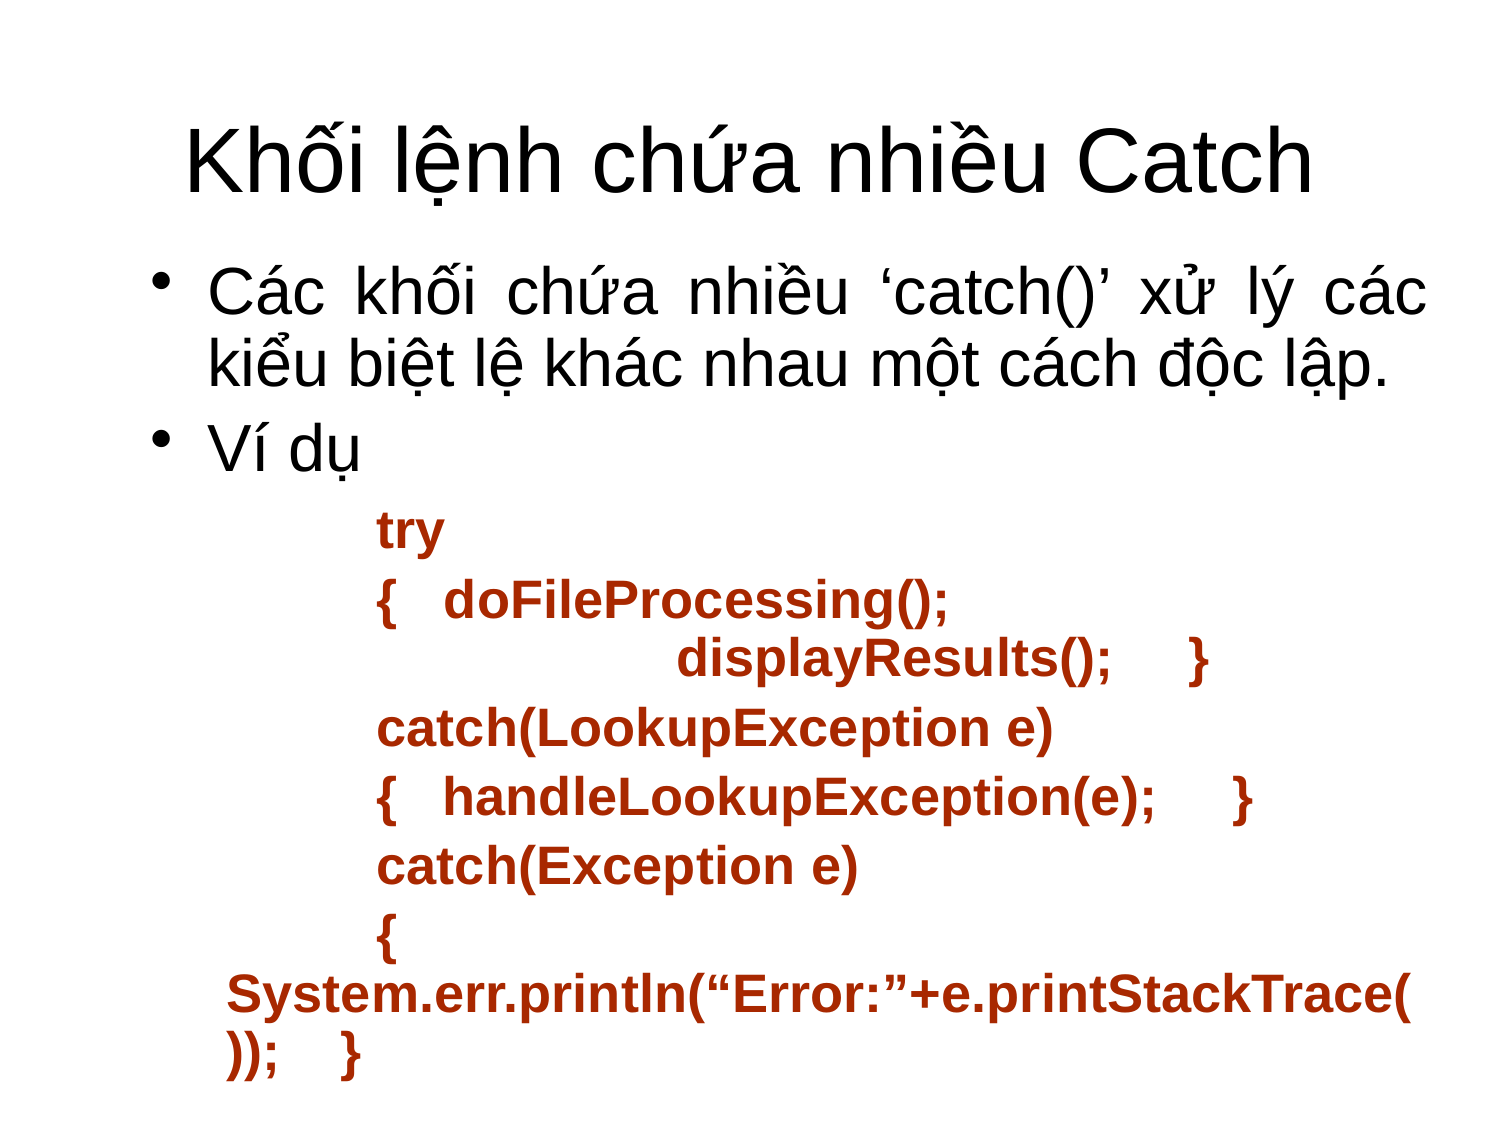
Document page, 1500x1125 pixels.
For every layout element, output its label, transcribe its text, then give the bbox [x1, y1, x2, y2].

title Khối lệnh chứa nhiều Catch [112, 61, 1388, 250]
list Các khối chứa nhiều ‘catch()’ xử lý các kiểu biệt lệ khác nhau một cách độc lập. Ví dụ try { doFileProcessing(); displayResults(); } catch(LookupException e) { handleLookupException(e); } catch(Exception e) { System.err.println(“Error:”+e.printStackTrace()); } [135, 249, 1444, 1106]
